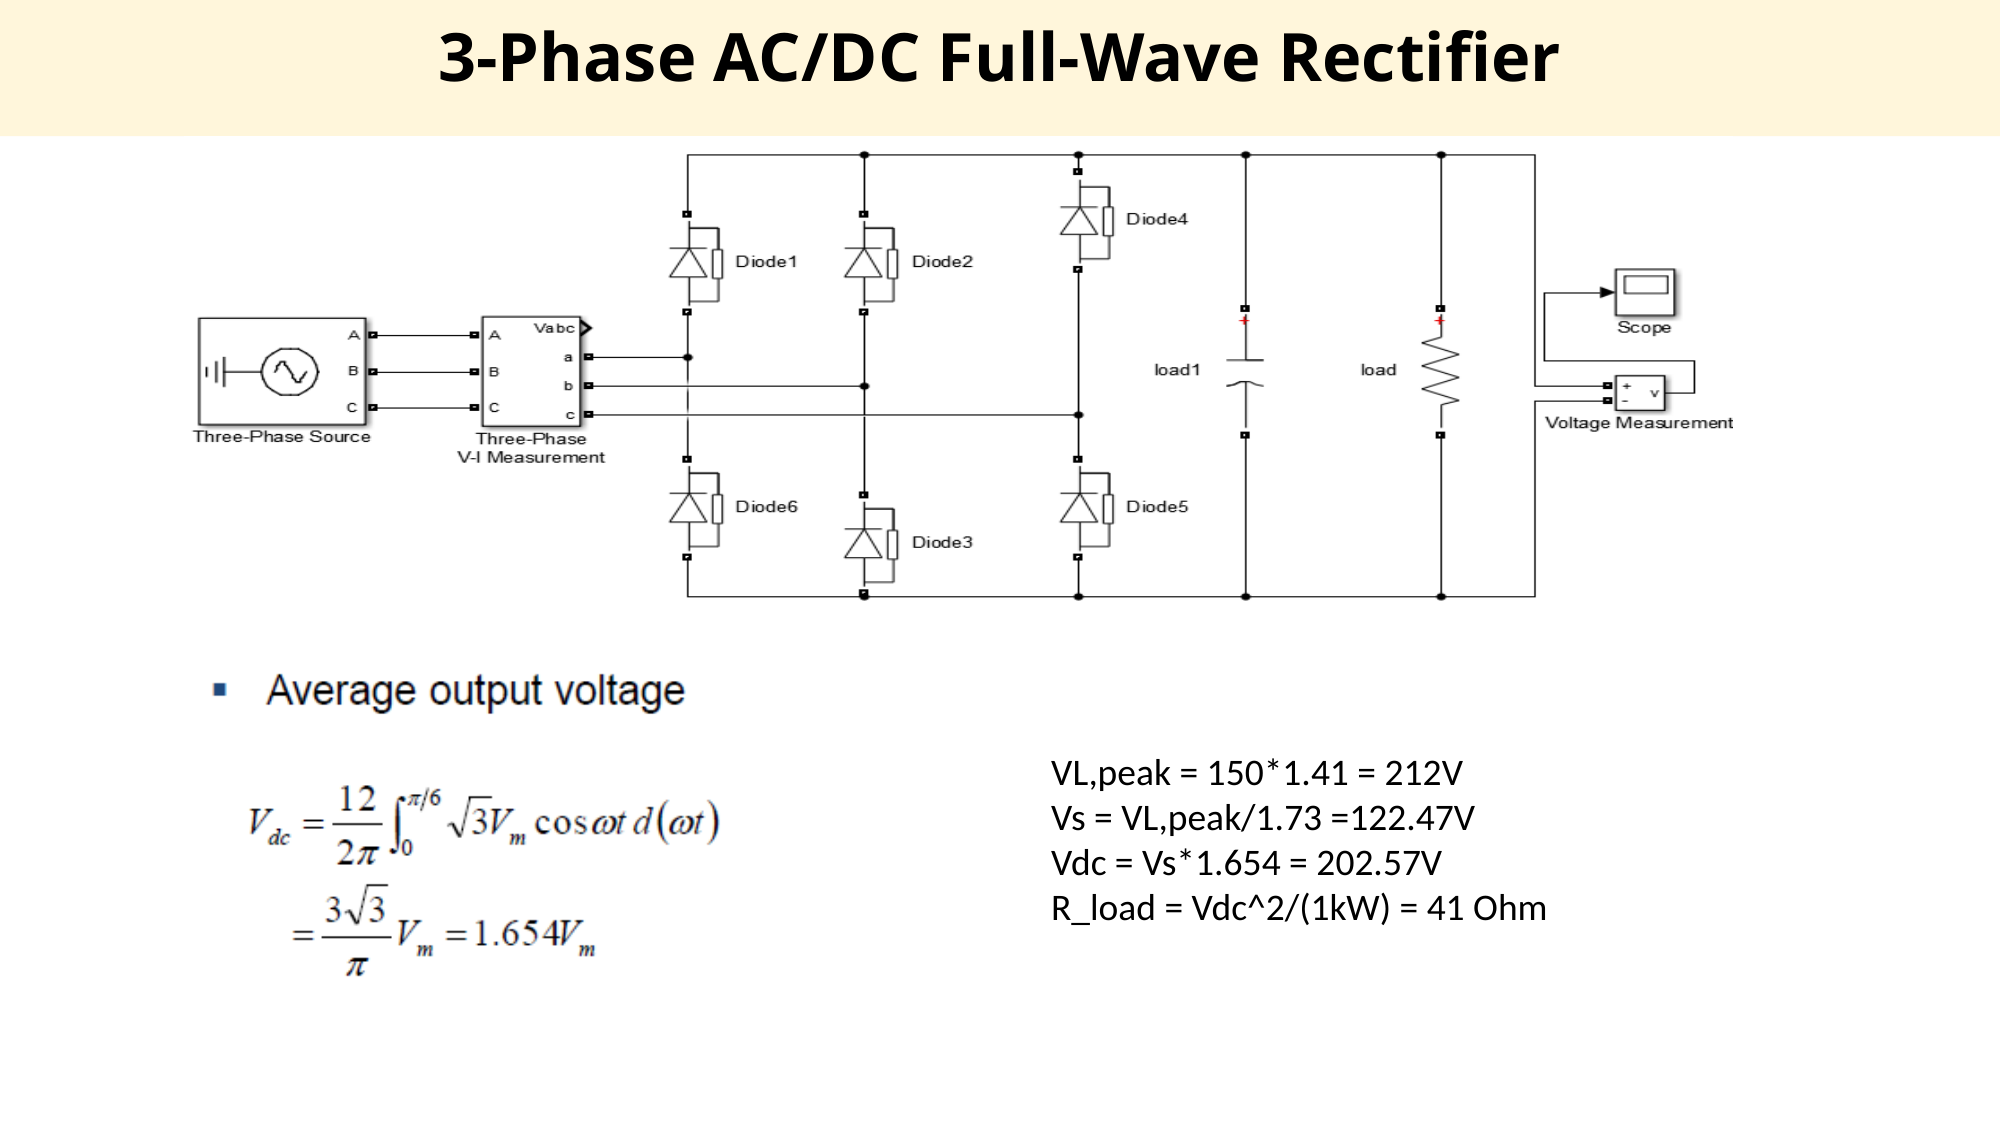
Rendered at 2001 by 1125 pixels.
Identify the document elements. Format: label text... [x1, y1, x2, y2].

text_box VL,peak = 150*1.41 = 212V Vs = VL,peak/1.73 =122.47V Vdc = Vs*1.654 = 202.57V R_load = Vdc^2/(1kW) = 41 Ohm [1036, 740, 1630, 936]
picture [184, 136, 1733, 987]
text_box 3-Phase AC/DC Full-Wave Rectifier [0, 0, 2000, 137]
